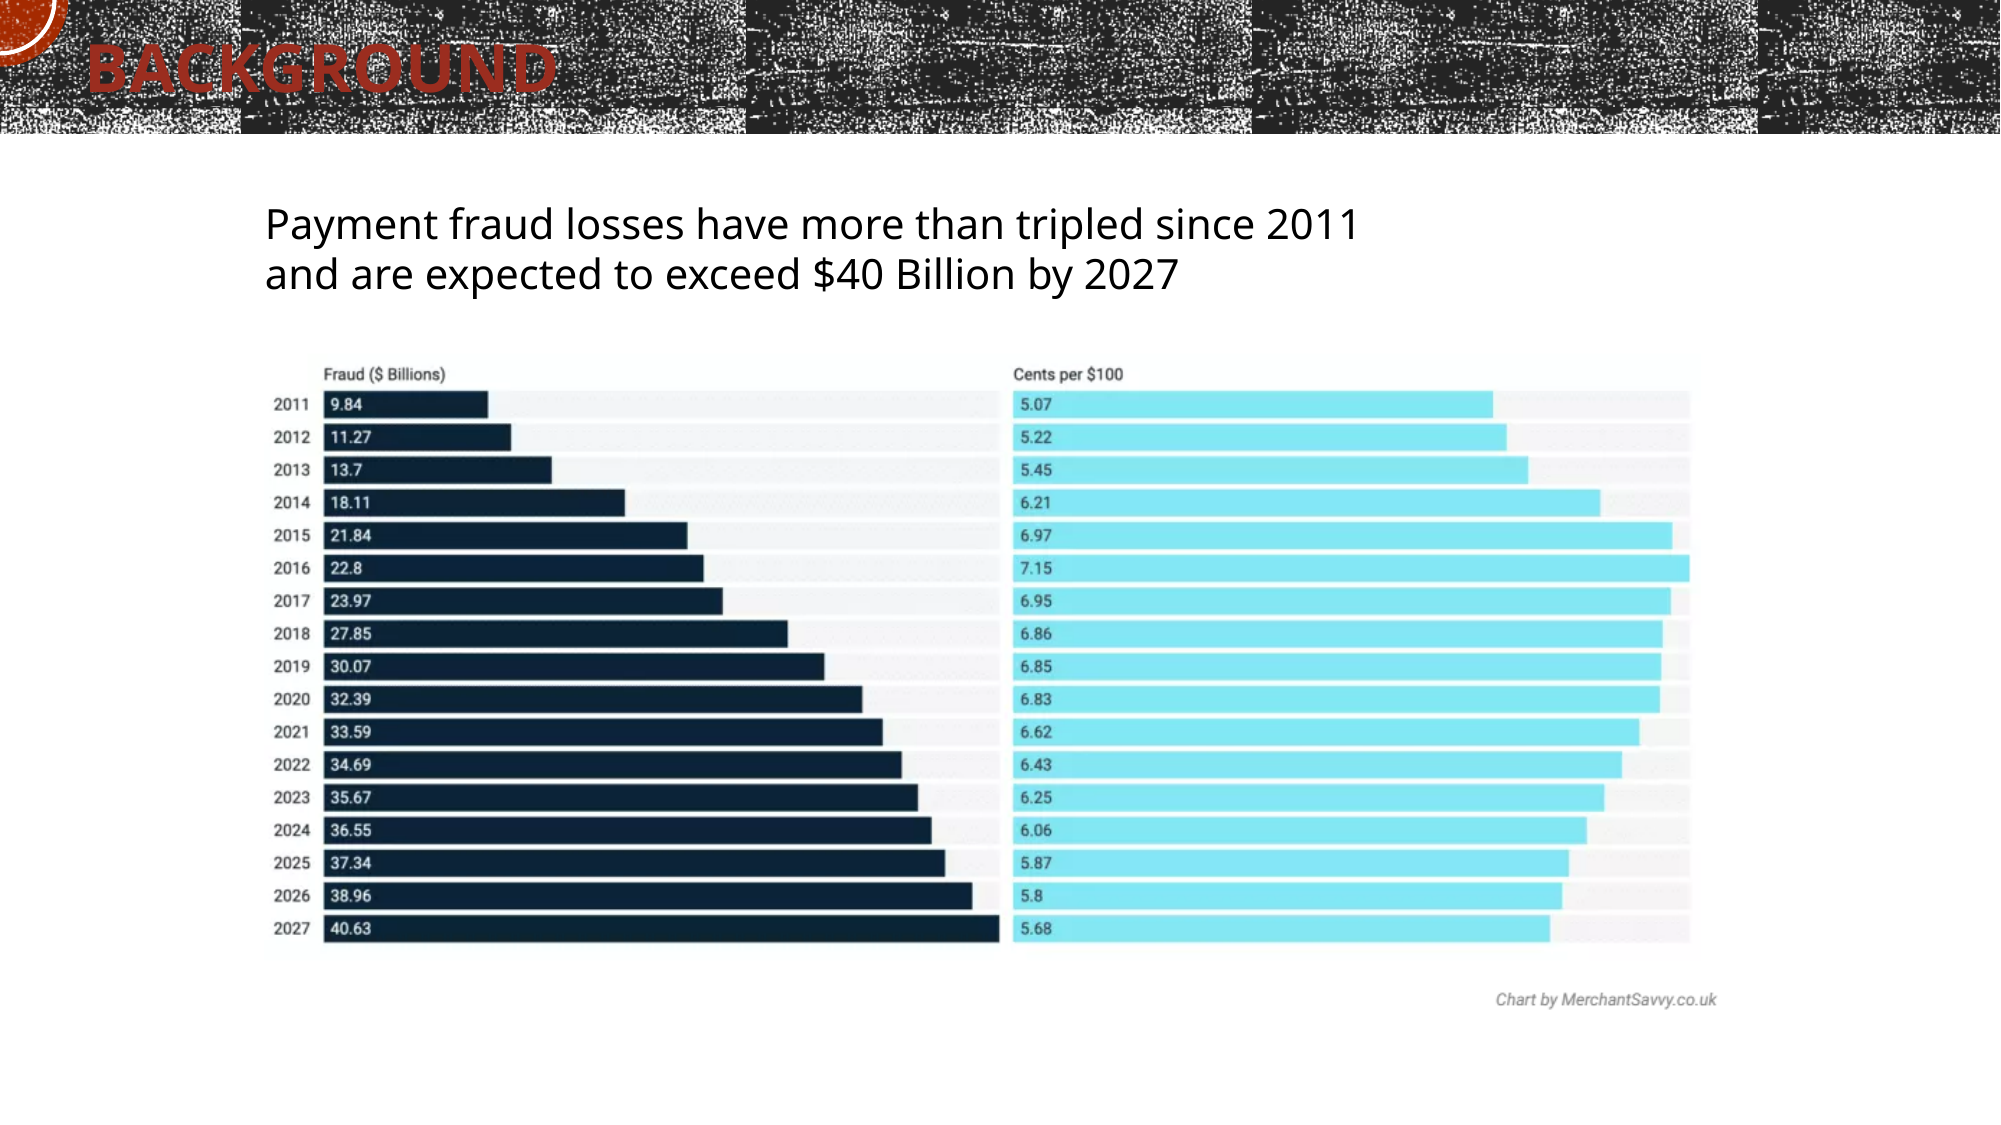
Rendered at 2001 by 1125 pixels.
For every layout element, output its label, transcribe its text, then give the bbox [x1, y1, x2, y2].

text_box Payment fraud losses have more than tripled since 2011 and are expected to exceed $40 Billion by 2027 [249, 190, 1439, 306]
picture [249, 336, 1749, 1031]
text_box Background [70, 0, 1000, 134]
table_cell 121 [0, 0, 69, 67]
